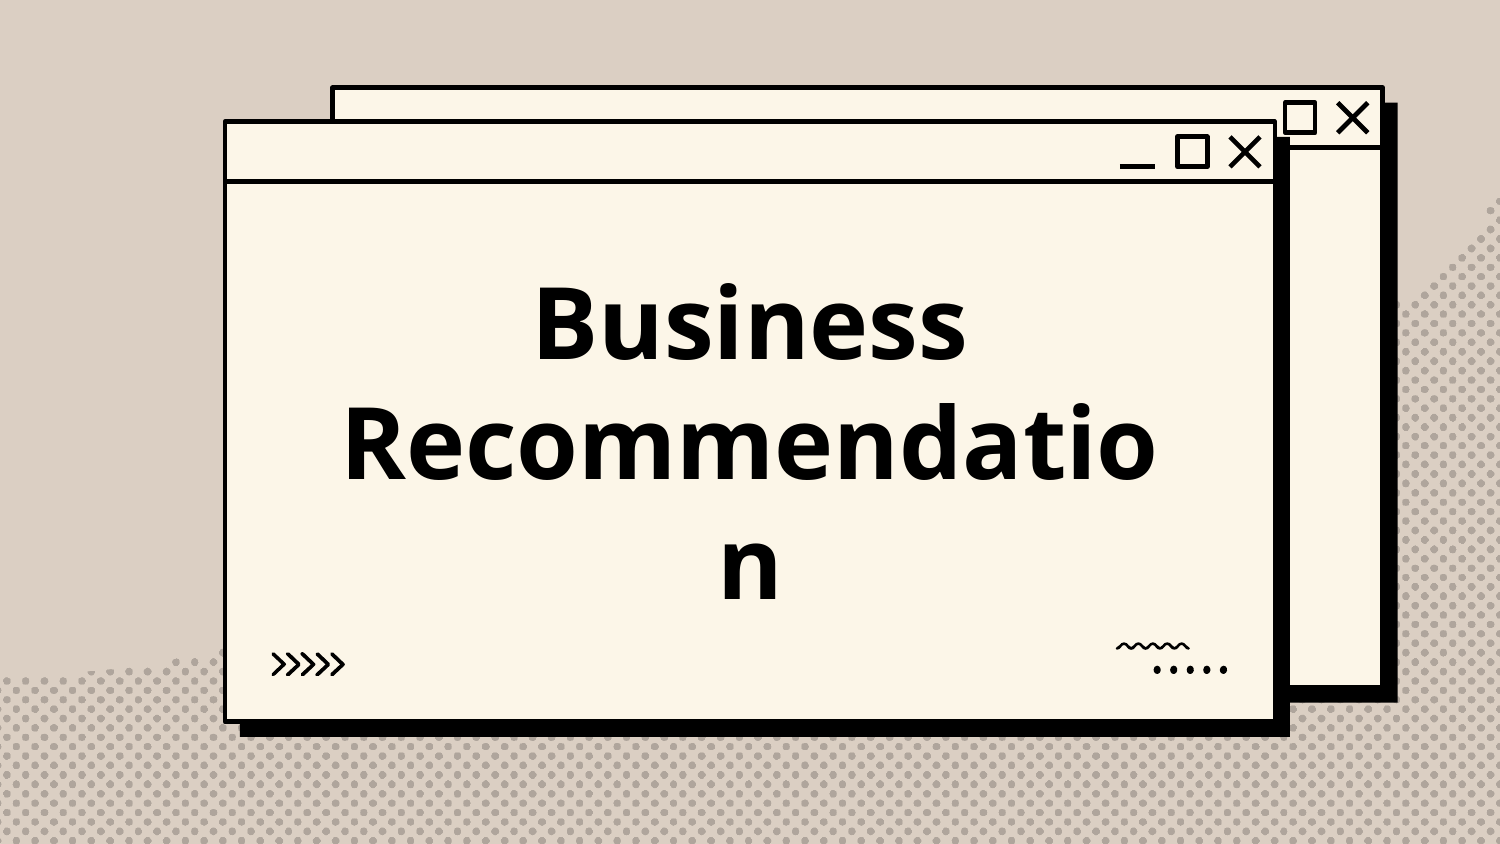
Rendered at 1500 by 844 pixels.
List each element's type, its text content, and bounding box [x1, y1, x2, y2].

text_box [271, 652, 287, 676]
text_box [1186, 665, 1194, 674]
text_box [1203, 665, 1211, 674]
text_box [315, 652, 330, 676]
text_box [300, 652, 316, 676]
title Business Recommendation [300, 214, 1200, 665]
text_box [1219, 665, 1228, 674]
text_box [1115, 642, 1190, 650]
text_box [330, 652, 345, 676]
text_box [1153, 665, 1161, 674]
text_box [1170, 665, 1178, 674]
text_box [285, 652, 301, 676]
